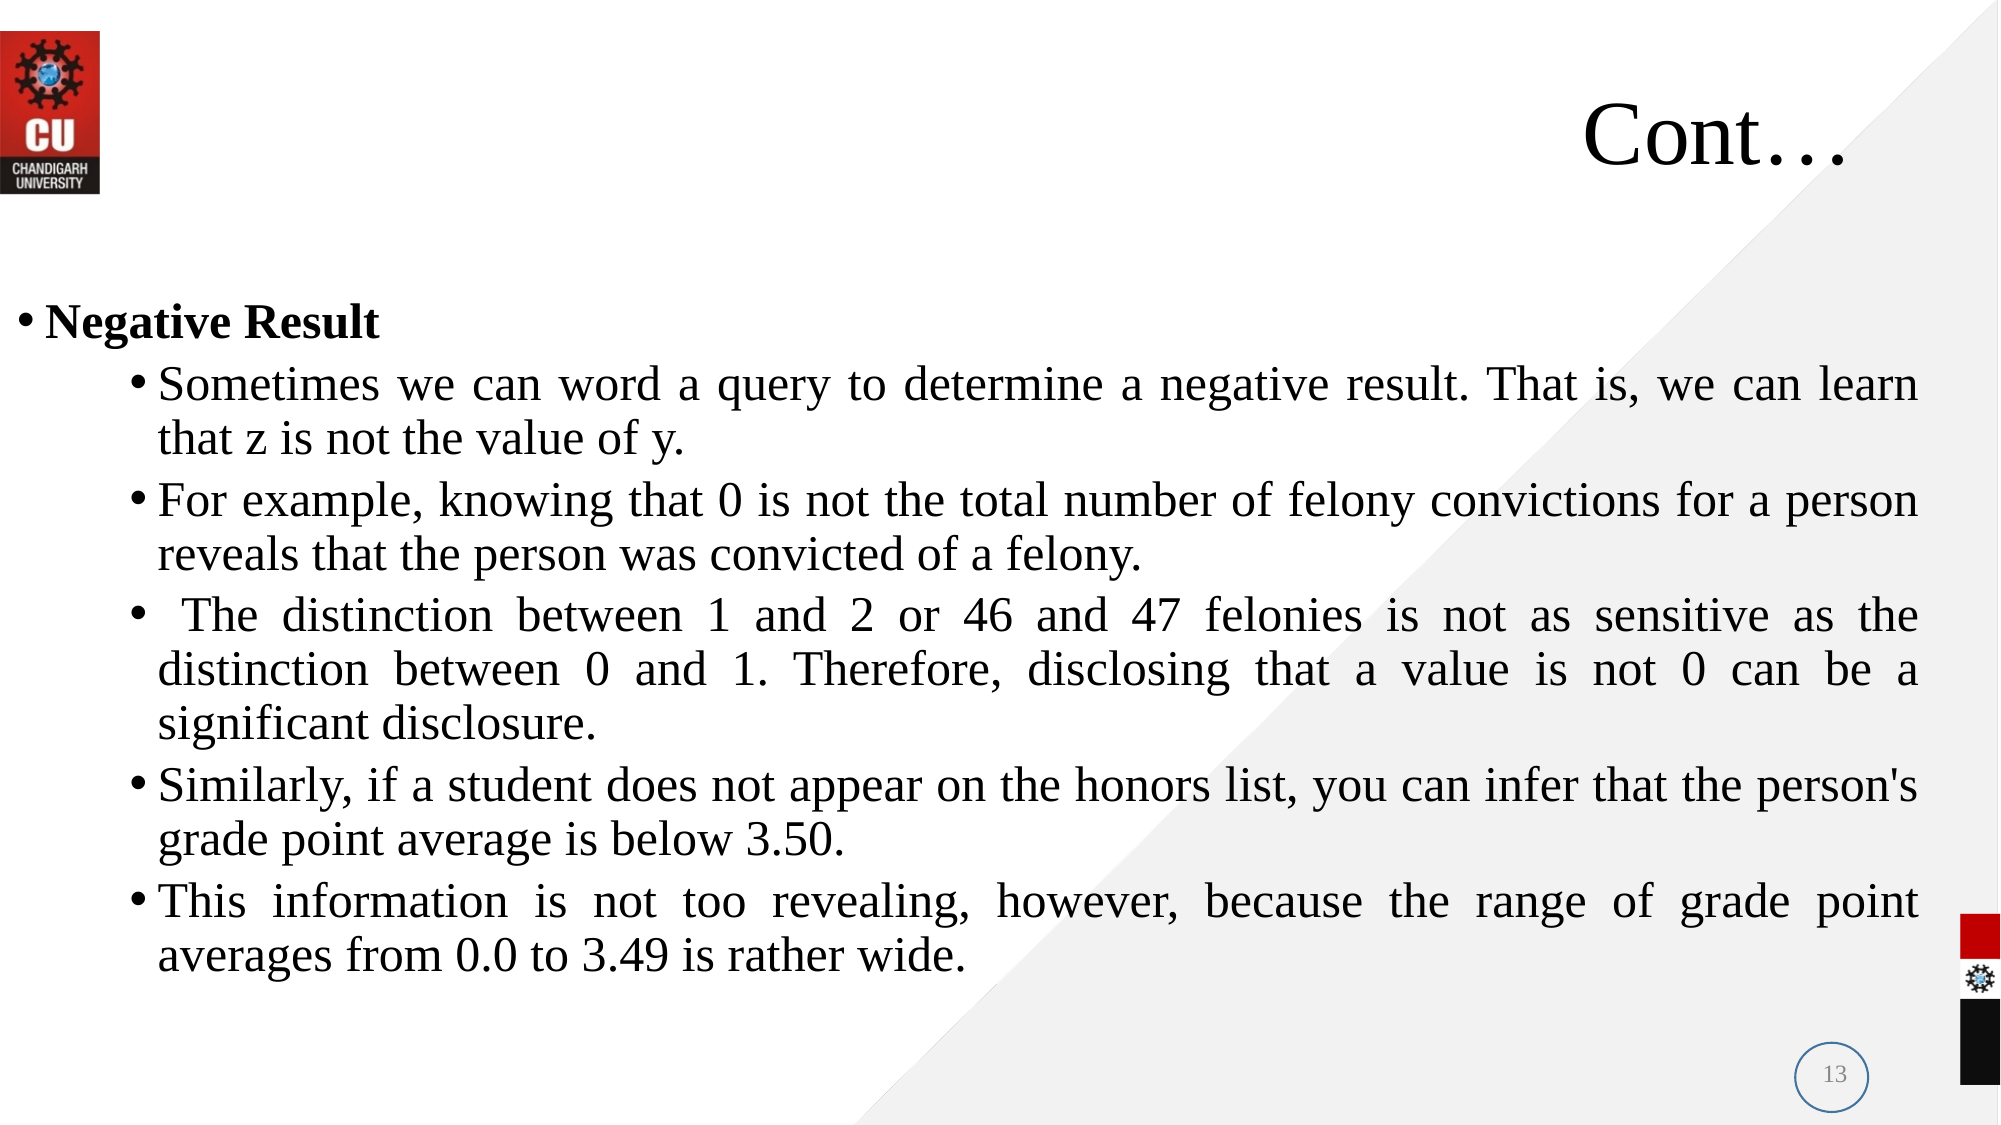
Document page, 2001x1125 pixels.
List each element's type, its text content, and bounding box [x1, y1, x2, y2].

slide_number 13 [1412, 1042, 1863, 1103]
list Negative Result Sometimes we can word a query to determine a negative result. That is, we can learn that z is not the value of y. For example, knowing that 0 is not the total number of felony convictions for a person reveals that the person was convicted of a felony. The distinction between 1 and 2 or 46 and 47 felonies is not as sensitive as the distinction between 0 and 1. Therefore, disclosing that a value is not 0 can be a significant disclosure. Similarly, if a student does not appear on the honors list, you can infer that the person's grade point average is below 3.50. This information is not too revealing, however, because the range of grade point averages from 0.0 to 3.49 is rather wide. [2, 287, 1936, 1059]
title Cont… [143, 26, 1869, 244]
picture [0, 0, 2001, 1125]
